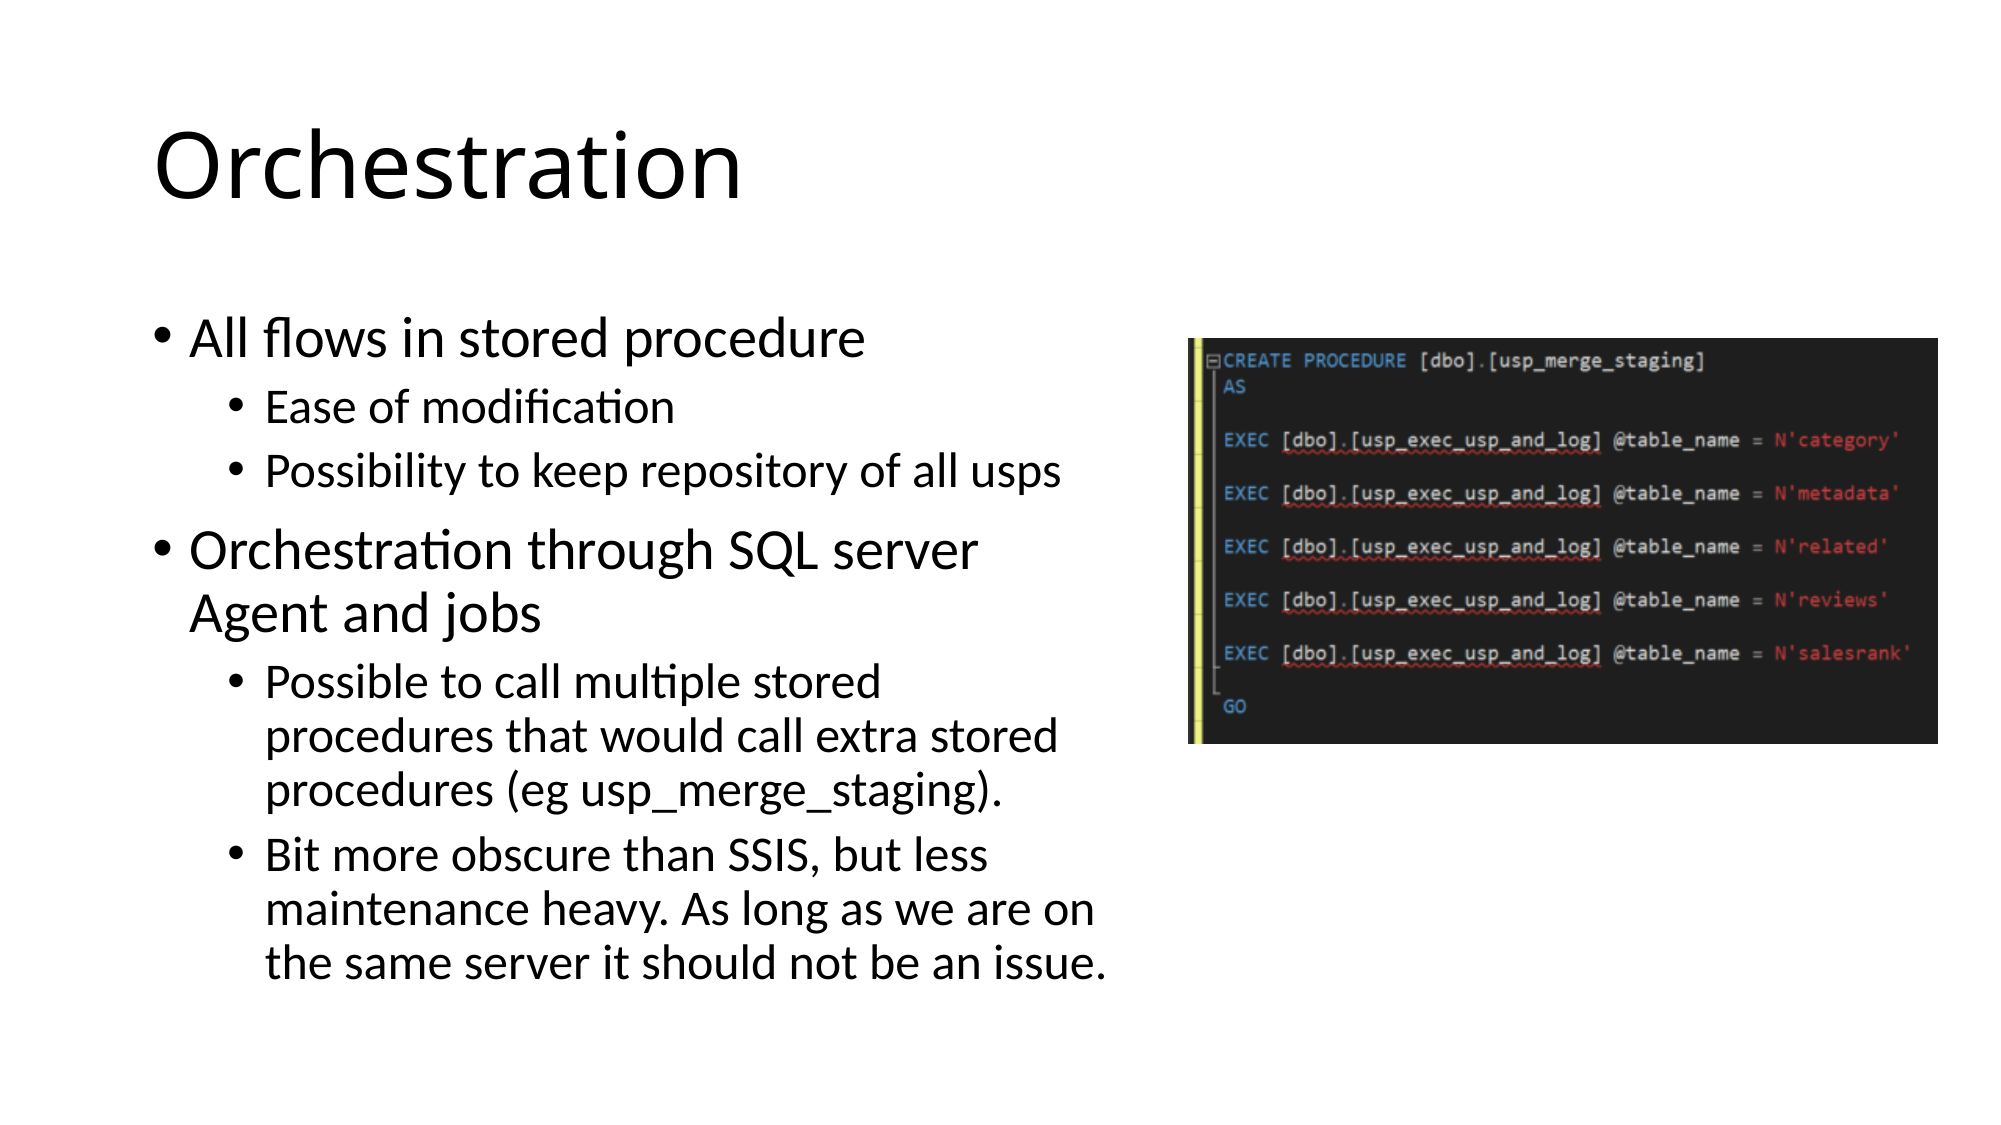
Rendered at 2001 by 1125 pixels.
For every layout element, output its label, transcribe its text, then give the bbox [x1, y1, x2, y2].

title Orchestration [137, 59, 1863, 278]
list All flows in stored procedure Ease of modification Possibility to keep repository of all usps Orchestration through SQL server Agent and jobs Possible to call multiple stored procedures that would call extra stored procedures (eg usp_merge_staging). Bit more obscure than SSIS, but less maintenance heavy. As long as we are on the same server it should not be an issue. [137, 299, 1128, 1014]
picture [1188, 338, 1938, 744]
